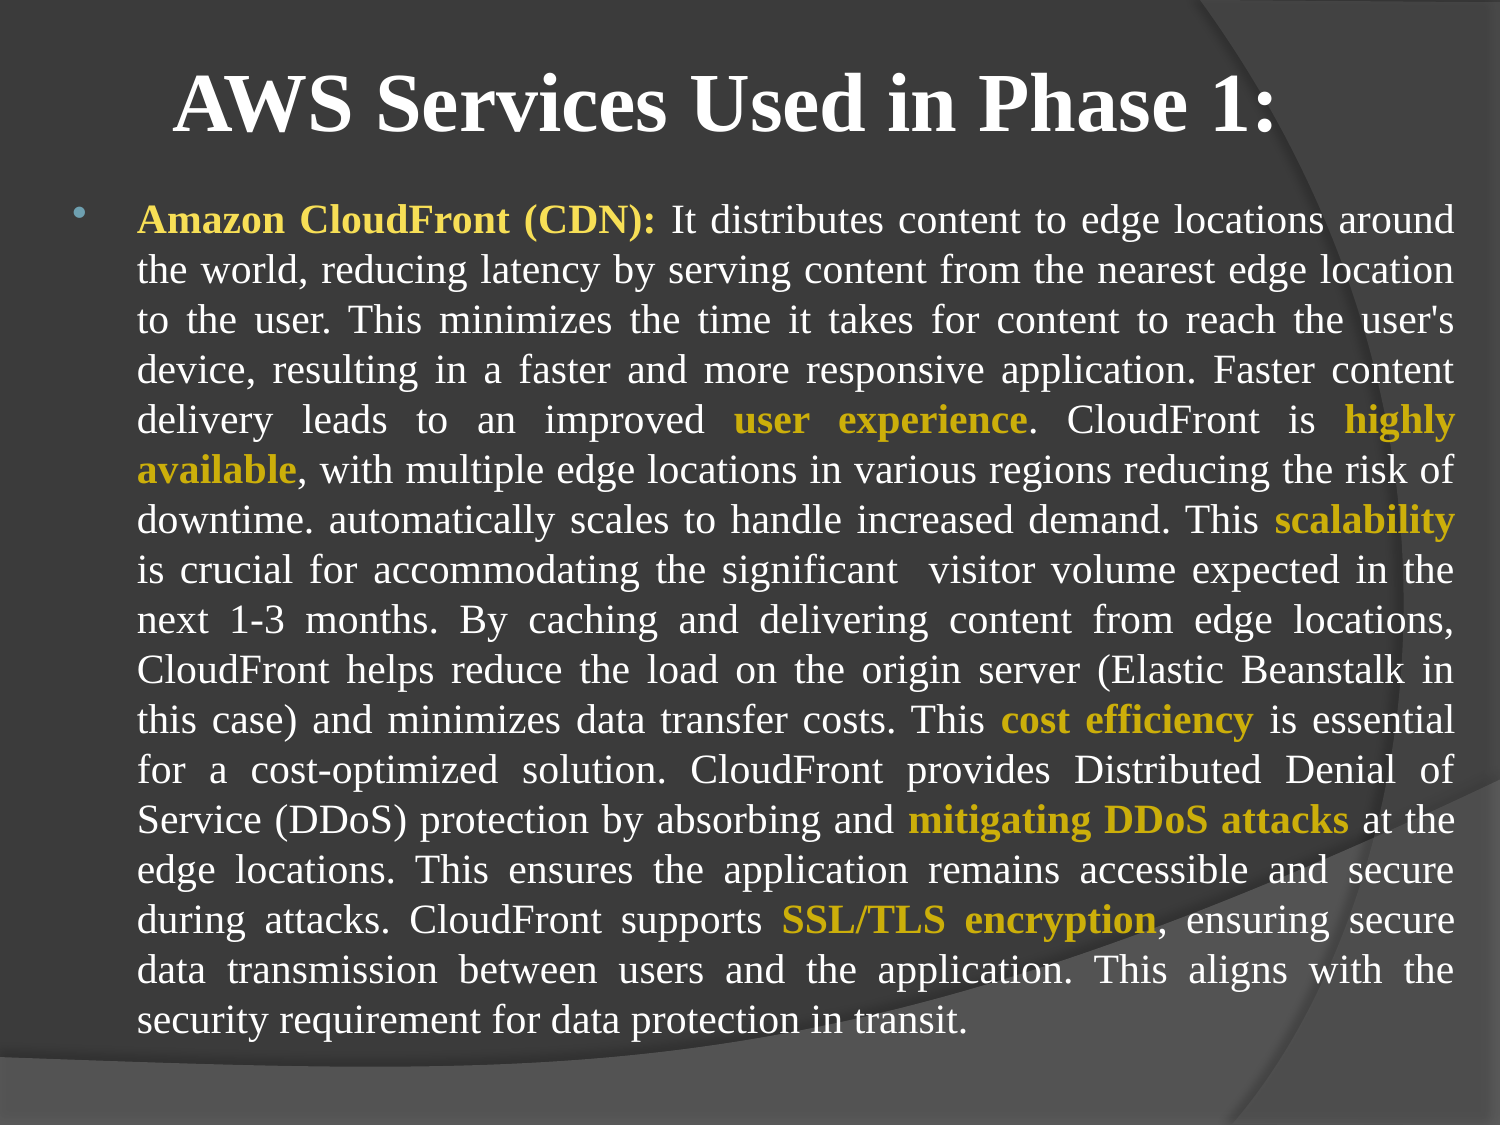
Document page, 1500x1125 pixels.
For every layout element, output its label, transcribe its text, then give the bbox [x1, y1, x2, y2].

title AWS Services Used in Phase 1: [76, 4, 1376, 184]
list Amazon CloudFront (CDN): It distributes content to edge locations around the world, reducing latency by serving content from the nearest edge location to the user. This minimizes the time it takes for content to reach the user's device, resulting in a faster and more responsive application. Faster content delivery leads to an improved user experience. CloudFront is highly available, with multiple edge locations in various regions reducing the risk of downtime. automatically scales to handle increased demand. This scalability is crucial for accommodating the significant visitor volume expected in the next 1-3 months. By caching and delivering content from edge locations, CloudFront helps reduce the load on the origin server (Elastic Beanstalk in this case) and minimizes data transfer costs. This cost efficiency is essential for a cost-optimized solution. CloudFront provides Distributed Denial of Service (DDoS) protection by absorbing and mitigating DDoS attacks at the edge locations. This ensures the application remains accessible and secure during attacks. CloudFront supports SSL/TLS encryption, ensuring secure data transmission between users and the application. This aligns with the security requirement for data protection in transit. [53, 184, 1471, 1059]
